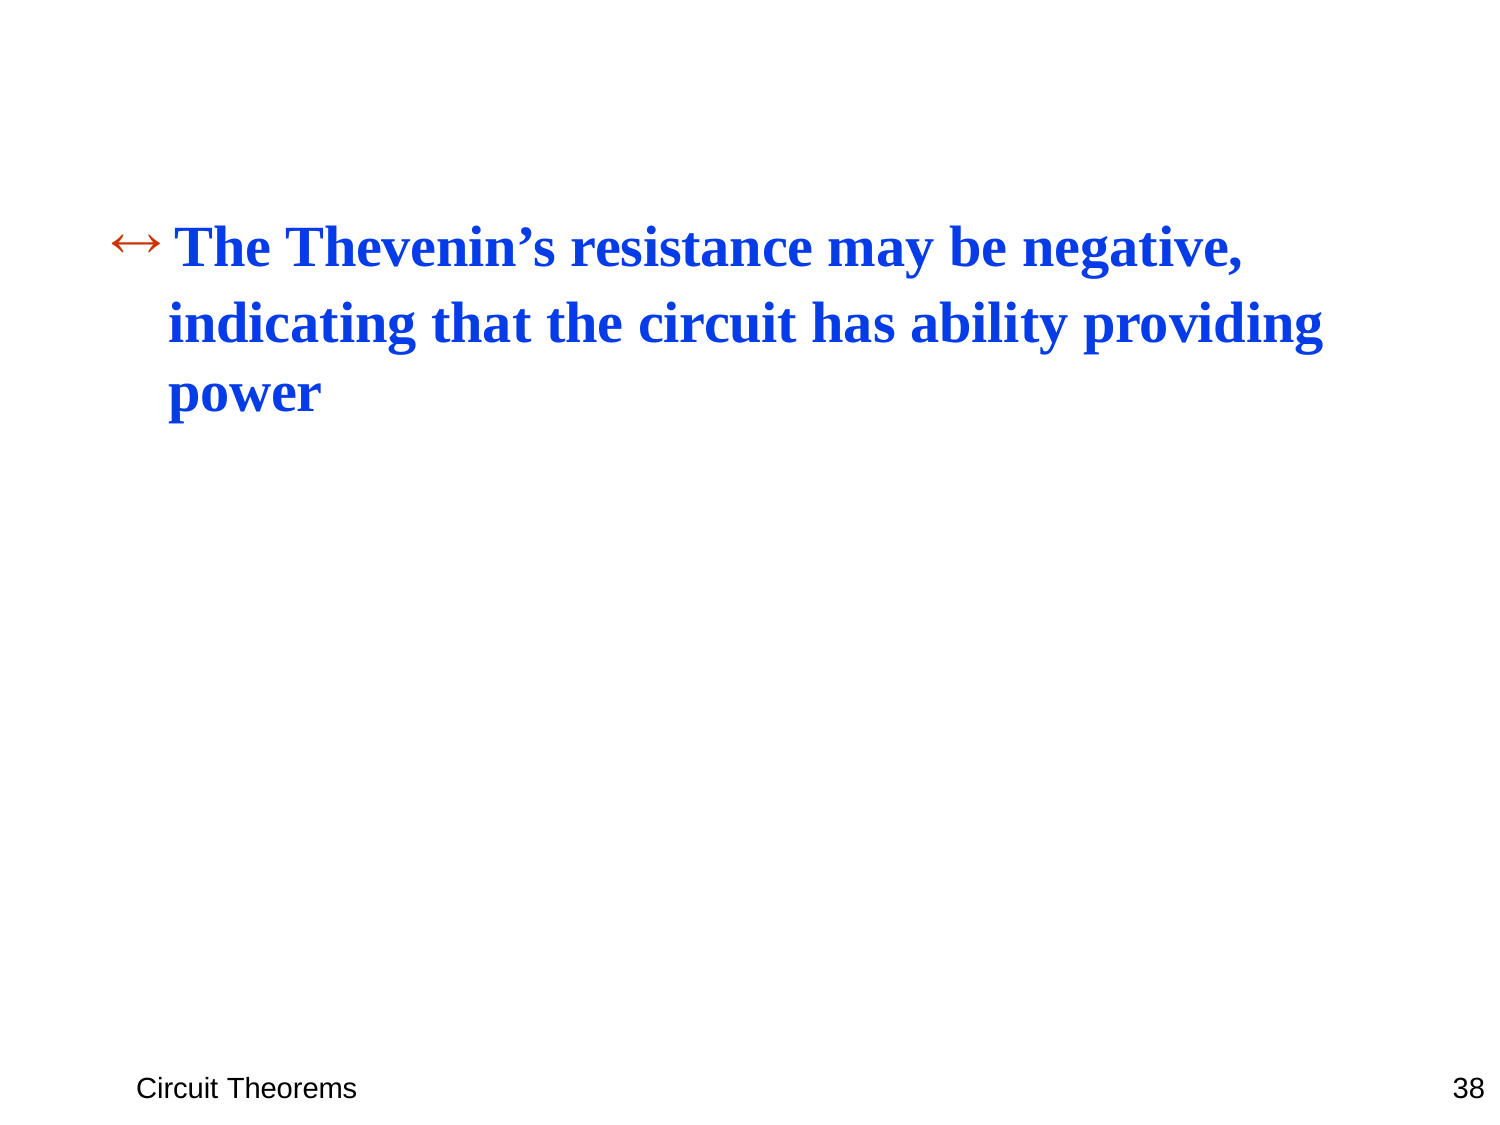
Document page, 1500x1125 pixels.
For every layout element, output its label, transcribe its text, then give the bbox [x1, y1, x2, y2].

slide_number 38 [1446, 1070, 1492, 1125]
slide_number Circuit Theorems [134, 1070, 362, 1125]
title  The Thevenin’s resistance may be negative, indicating that the circuit has ability providing power [104, 180, 1396, 426]
